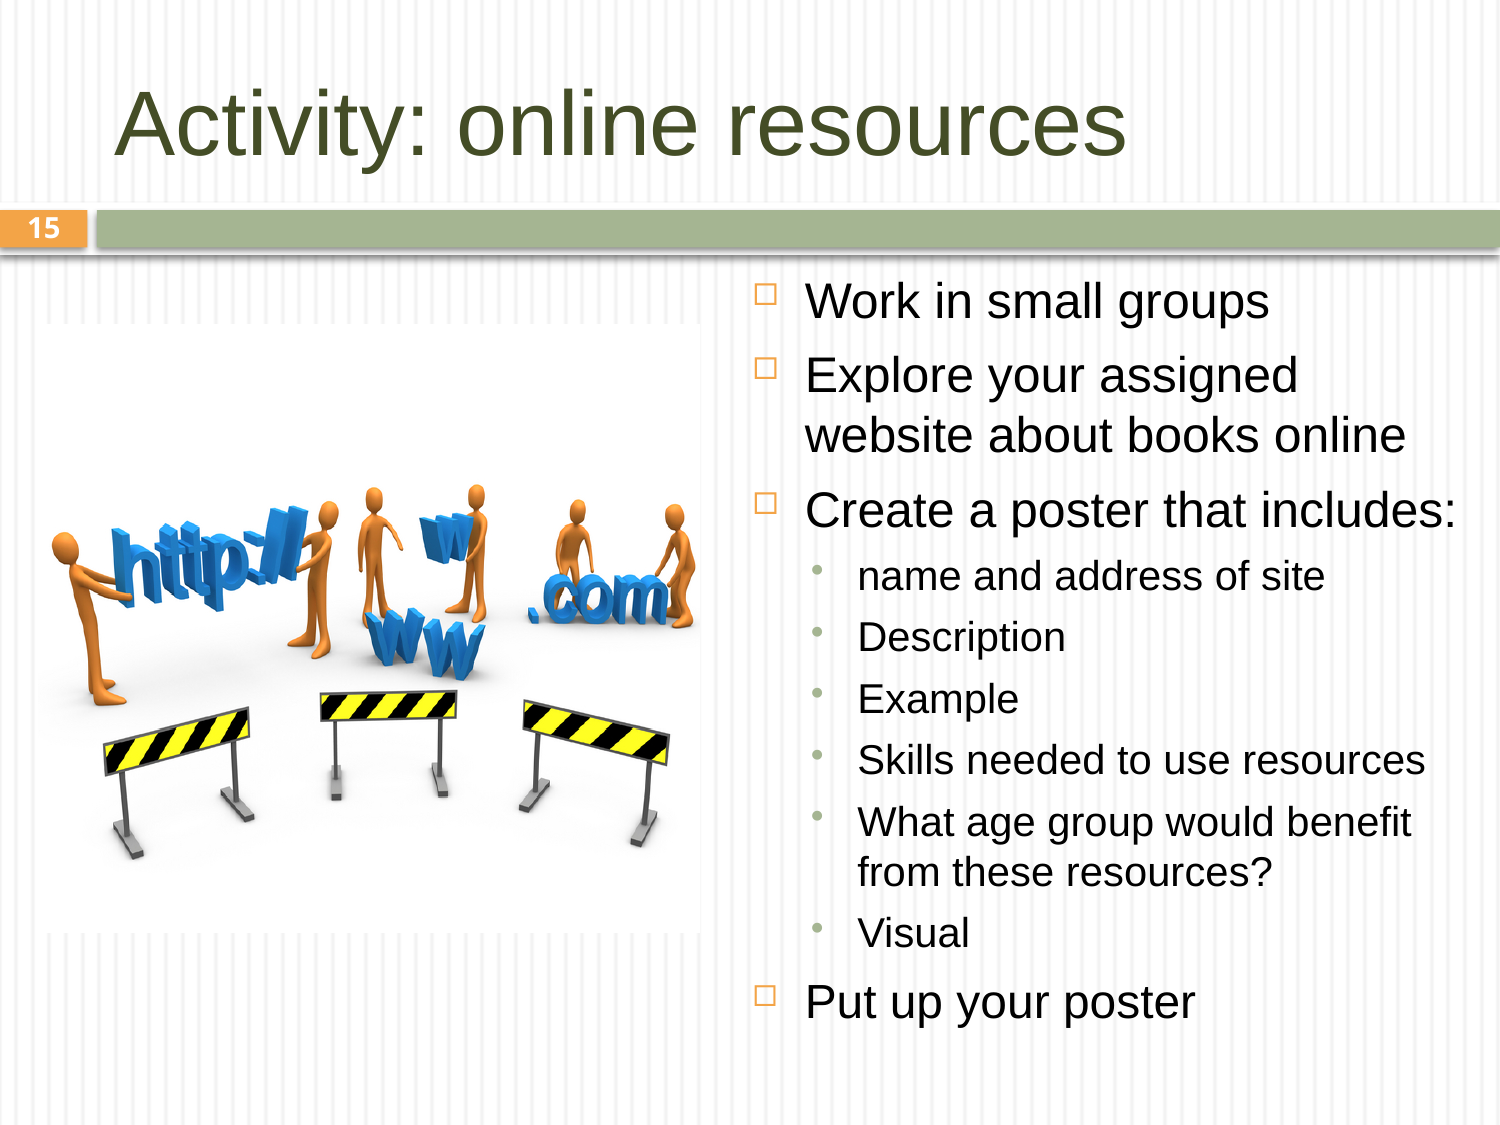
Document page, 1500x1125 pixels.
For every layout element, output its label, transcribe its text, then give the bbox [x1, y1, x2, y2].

title Activity: online resources [99, 37, 1438, 200]
slide_number 15 [0, 208, 88, 249]
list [37, 324, 701, 933]
list Work in small groups Explore your assigned website about books online Create a poster that includes: name and address of site Description Example Skills needed to use resources What age group would benefit from these resources? Visual Put up your poster [737, 260, 1475, 1038]
